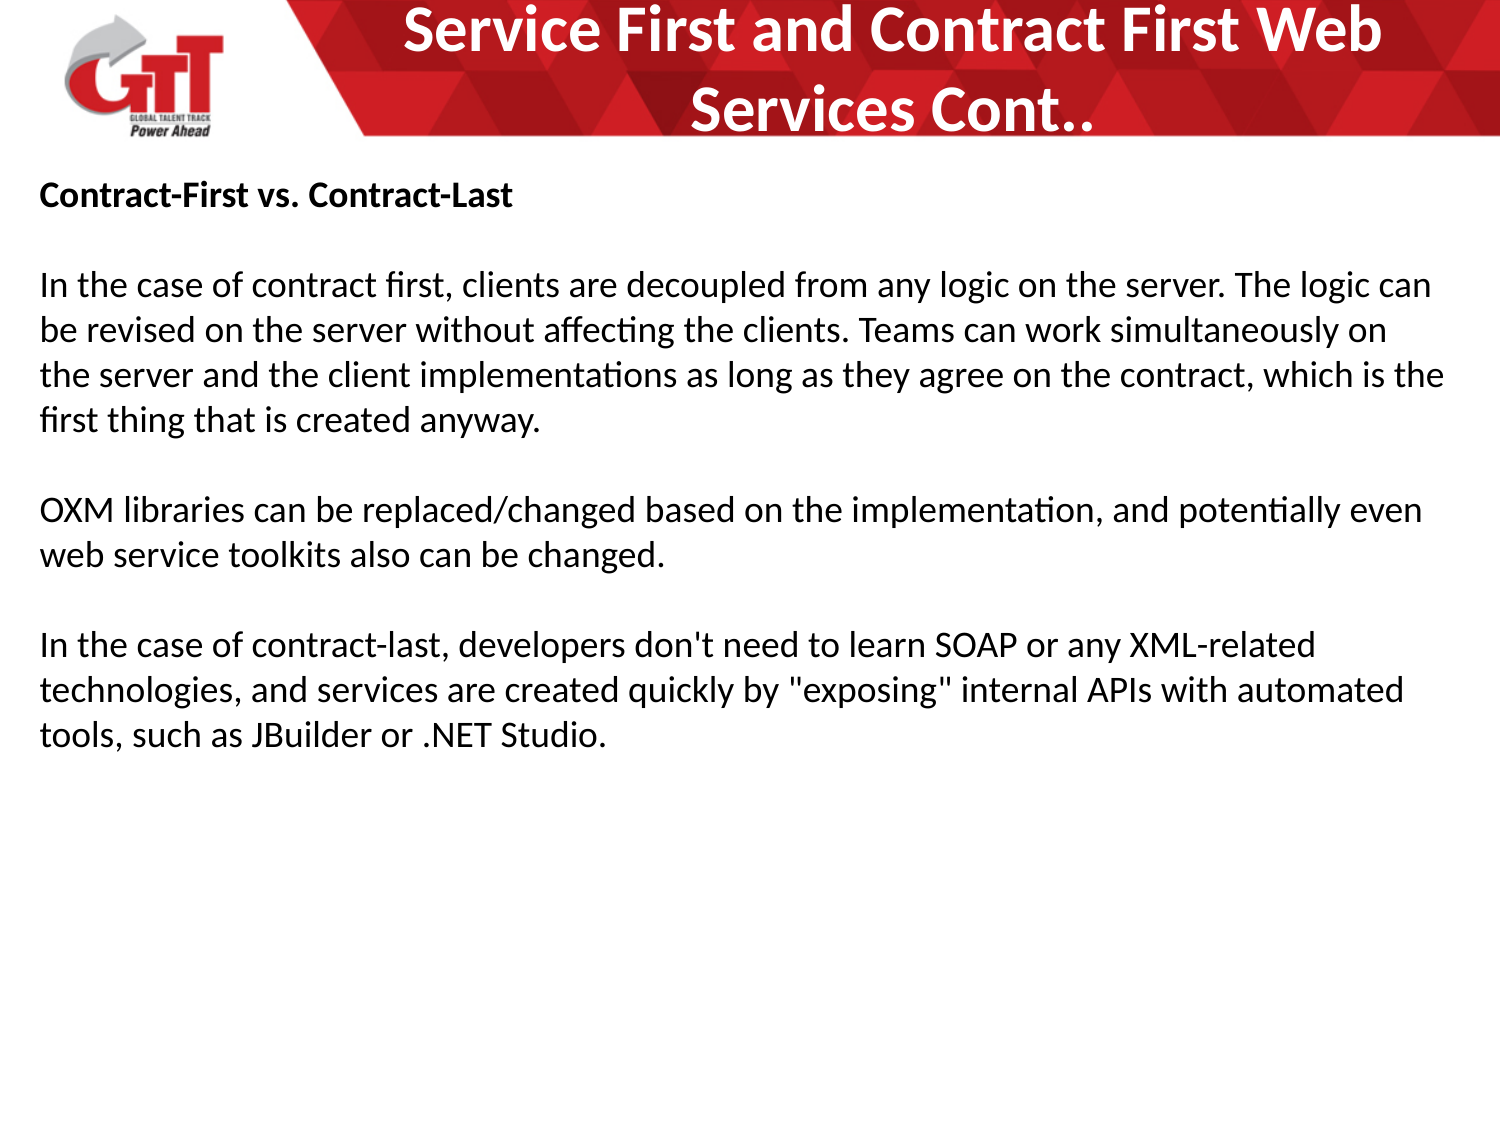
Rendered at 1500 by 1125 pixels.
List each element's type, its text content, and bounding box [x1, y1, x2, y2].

title Service First and Contract First Web Services Cont.. [324, 12, 1463, 118]
text_box Contract-First vs. Contract-Last In the case of contract first, clients are decoupled from any logic on the server. The logic can be revised on the server without affecting the clients. Teams can work simultaneously on the server and the client implementations as long as they agree on the contract, which is the first thing that is created anyway. OXM libraries can be replaced/changed based on the implementation, and potentially even web service toolkits also can be changed. In the case of contract-last, developers don't need to learn SOAP or any XML-related technologies, and services are created quickly by "exposing" internal APIs with automated tools, such as JBuilder or .NET Studio. [24, 162, 1463, 763]
picture [0, 0, 1500, 1125]
